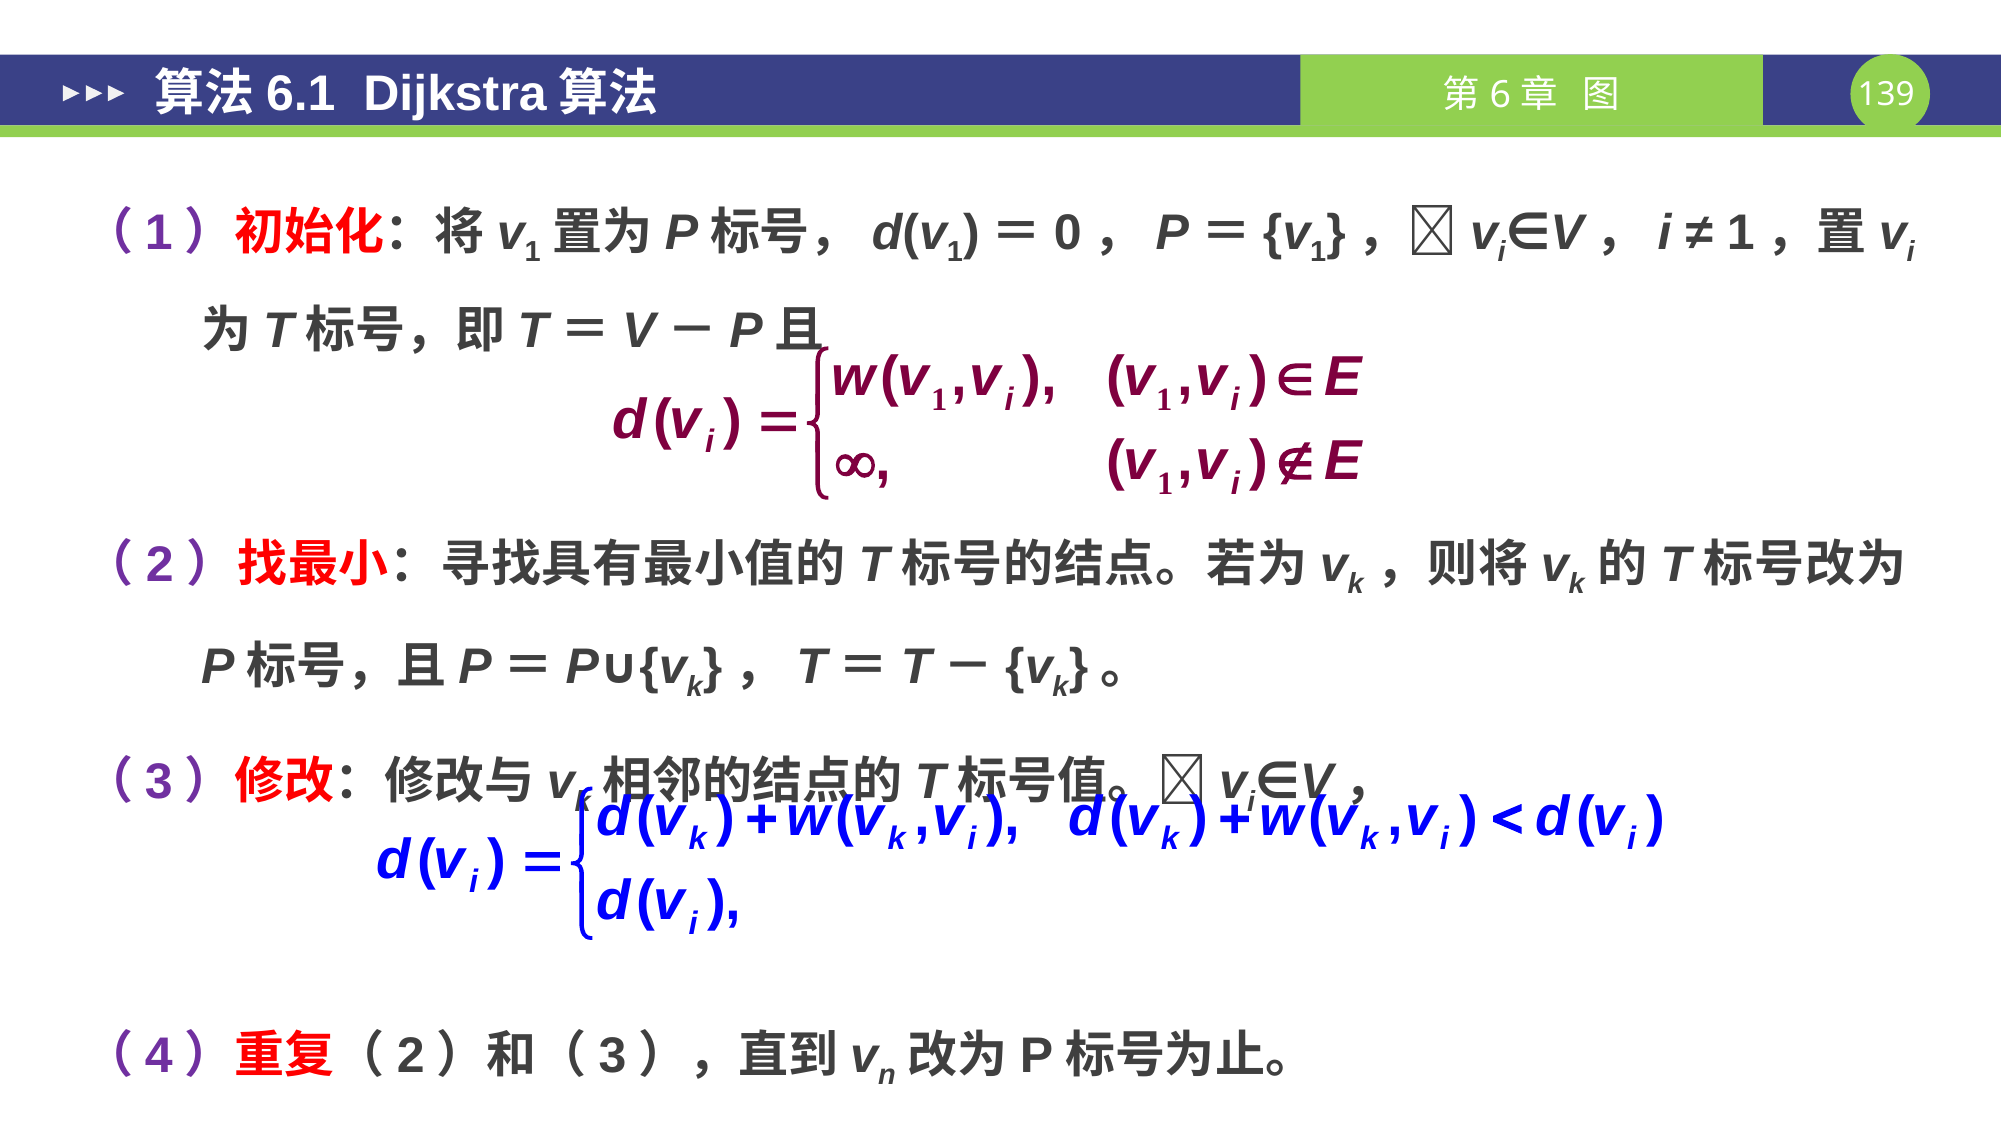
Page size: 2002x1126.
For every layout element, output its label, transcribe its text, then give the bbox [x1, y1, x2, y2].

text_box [370, 774, 1675, 949]
list （1）初始化：将v1置为P标号，d(v1)＝0，P＝{v1}，vi∈V，i ≠ 1，置vi为T标号，即T＝V－P且 （2）找最小：寻找具有最小值的T标号的结点。若为vk，则将vk的T标号改为P标号，且P＝P∪{vk}，T＝T－{vk}。 （3）修改：修改与vk相邻的结点的T标号值。vi∈V， （4）重复（2）和（3），直到vn改为P标号为止。 [63, 154, 1938, 1101]
title 算法6.1 Dijkstra算法 [134, 25, 1674, 154]
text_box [606, 334, 1376, 509]
